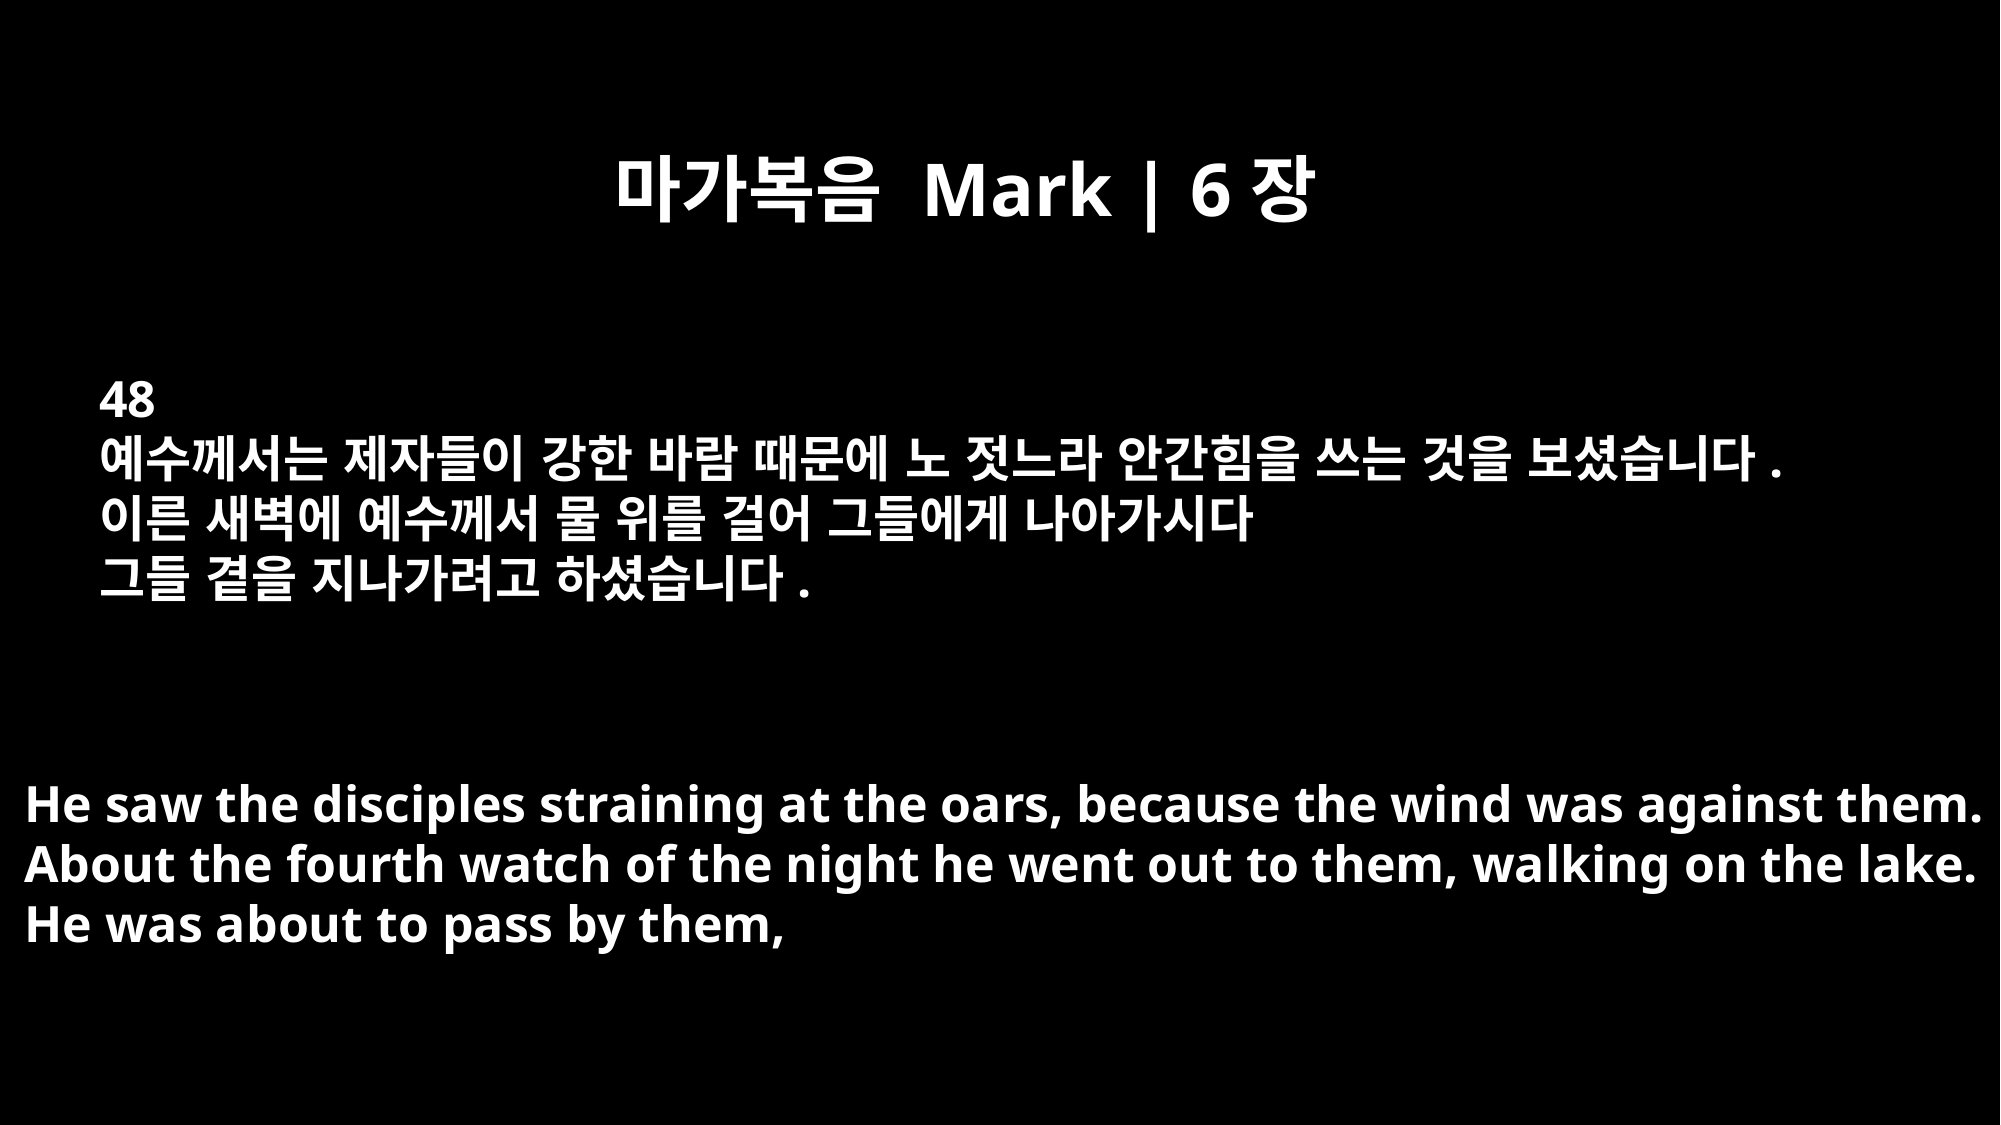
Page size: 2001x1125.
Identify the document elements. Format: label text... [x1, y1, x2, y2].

text_box He saw the disciples straining at the oars, because the wind was against them. About the fourth watch of the night he went out to them, walking on the lake. He was about to pass by them, [9, 764, 2000, 960]
text_box 48 예수께서는 제자들이 강한 바람 때문에 노 젓느라 안간힘을 쓰는 것을 보셨습니다. 이른 새벽에 예수께서 물 위를 걸어 그들에게 나아가시다 그들 곁을 지나가려고 하셨습니다. [84, 359, 1812, 615]
text_box 마가복음 Mark | 6장 [599, 136, 1333, 239]
